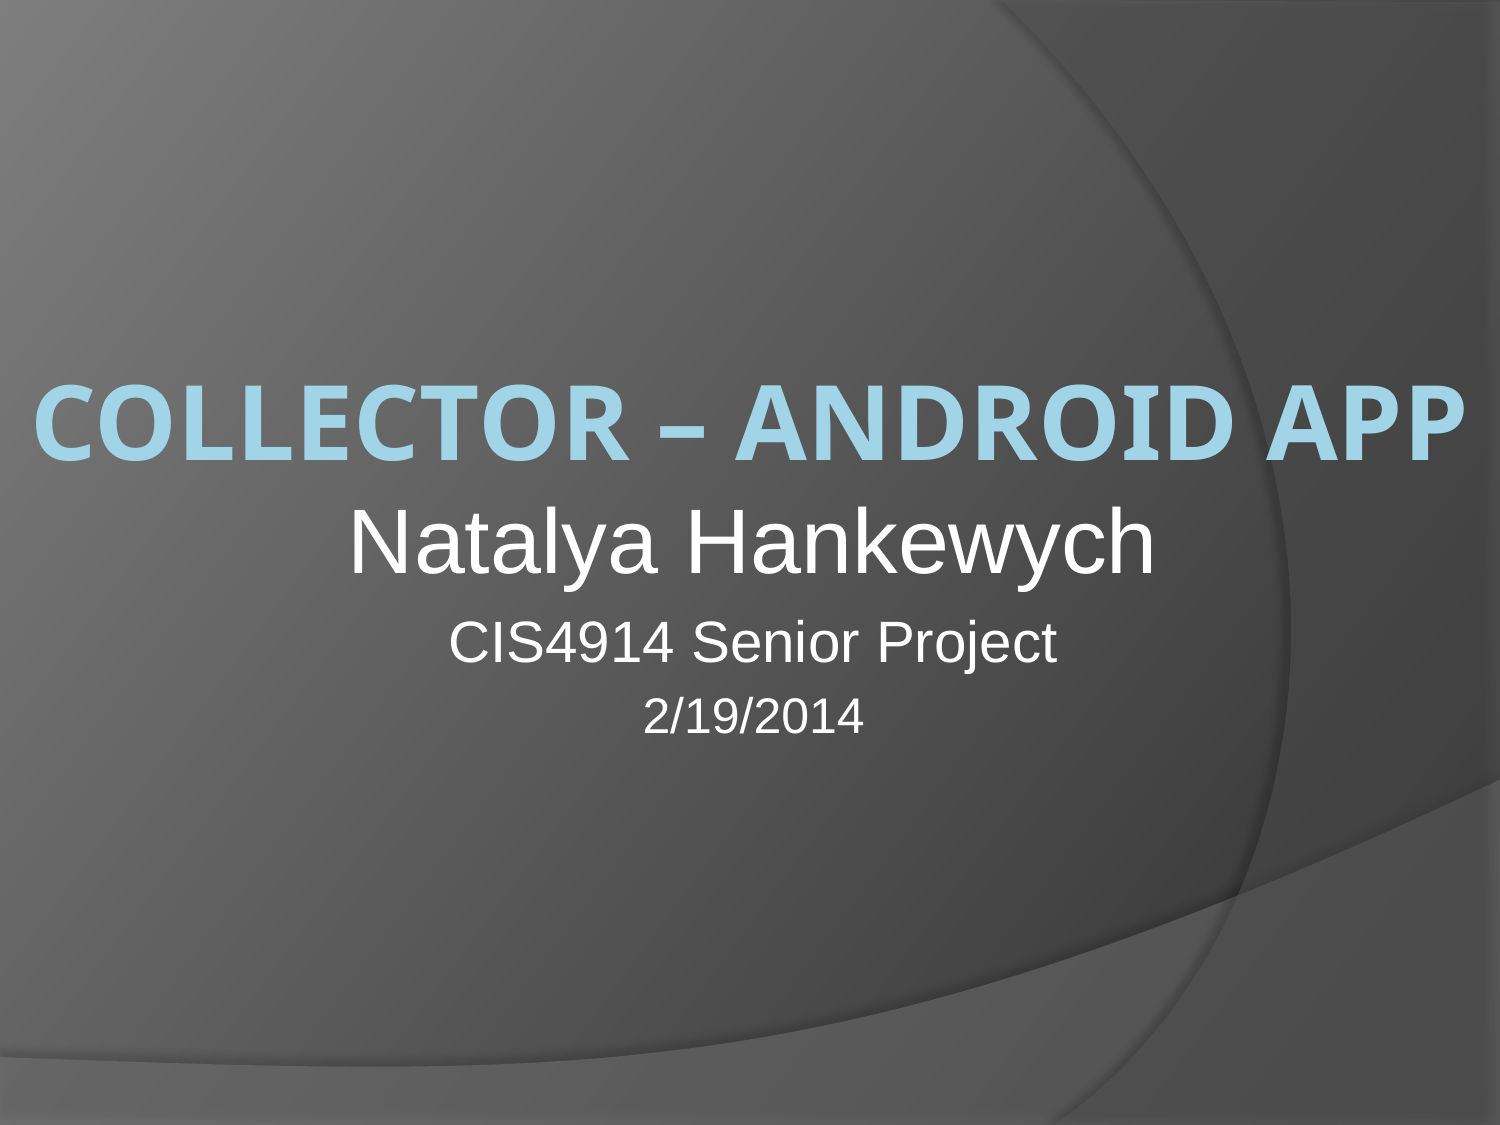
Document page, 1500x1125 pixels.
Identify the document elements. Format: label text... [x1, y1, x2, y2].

title Collector – Android app [0, 348, 1500, 482]
subtitle Natalya Hankewych CIS4914 Senior Project 2/19/2014 [0, 482, 1500, 820]
